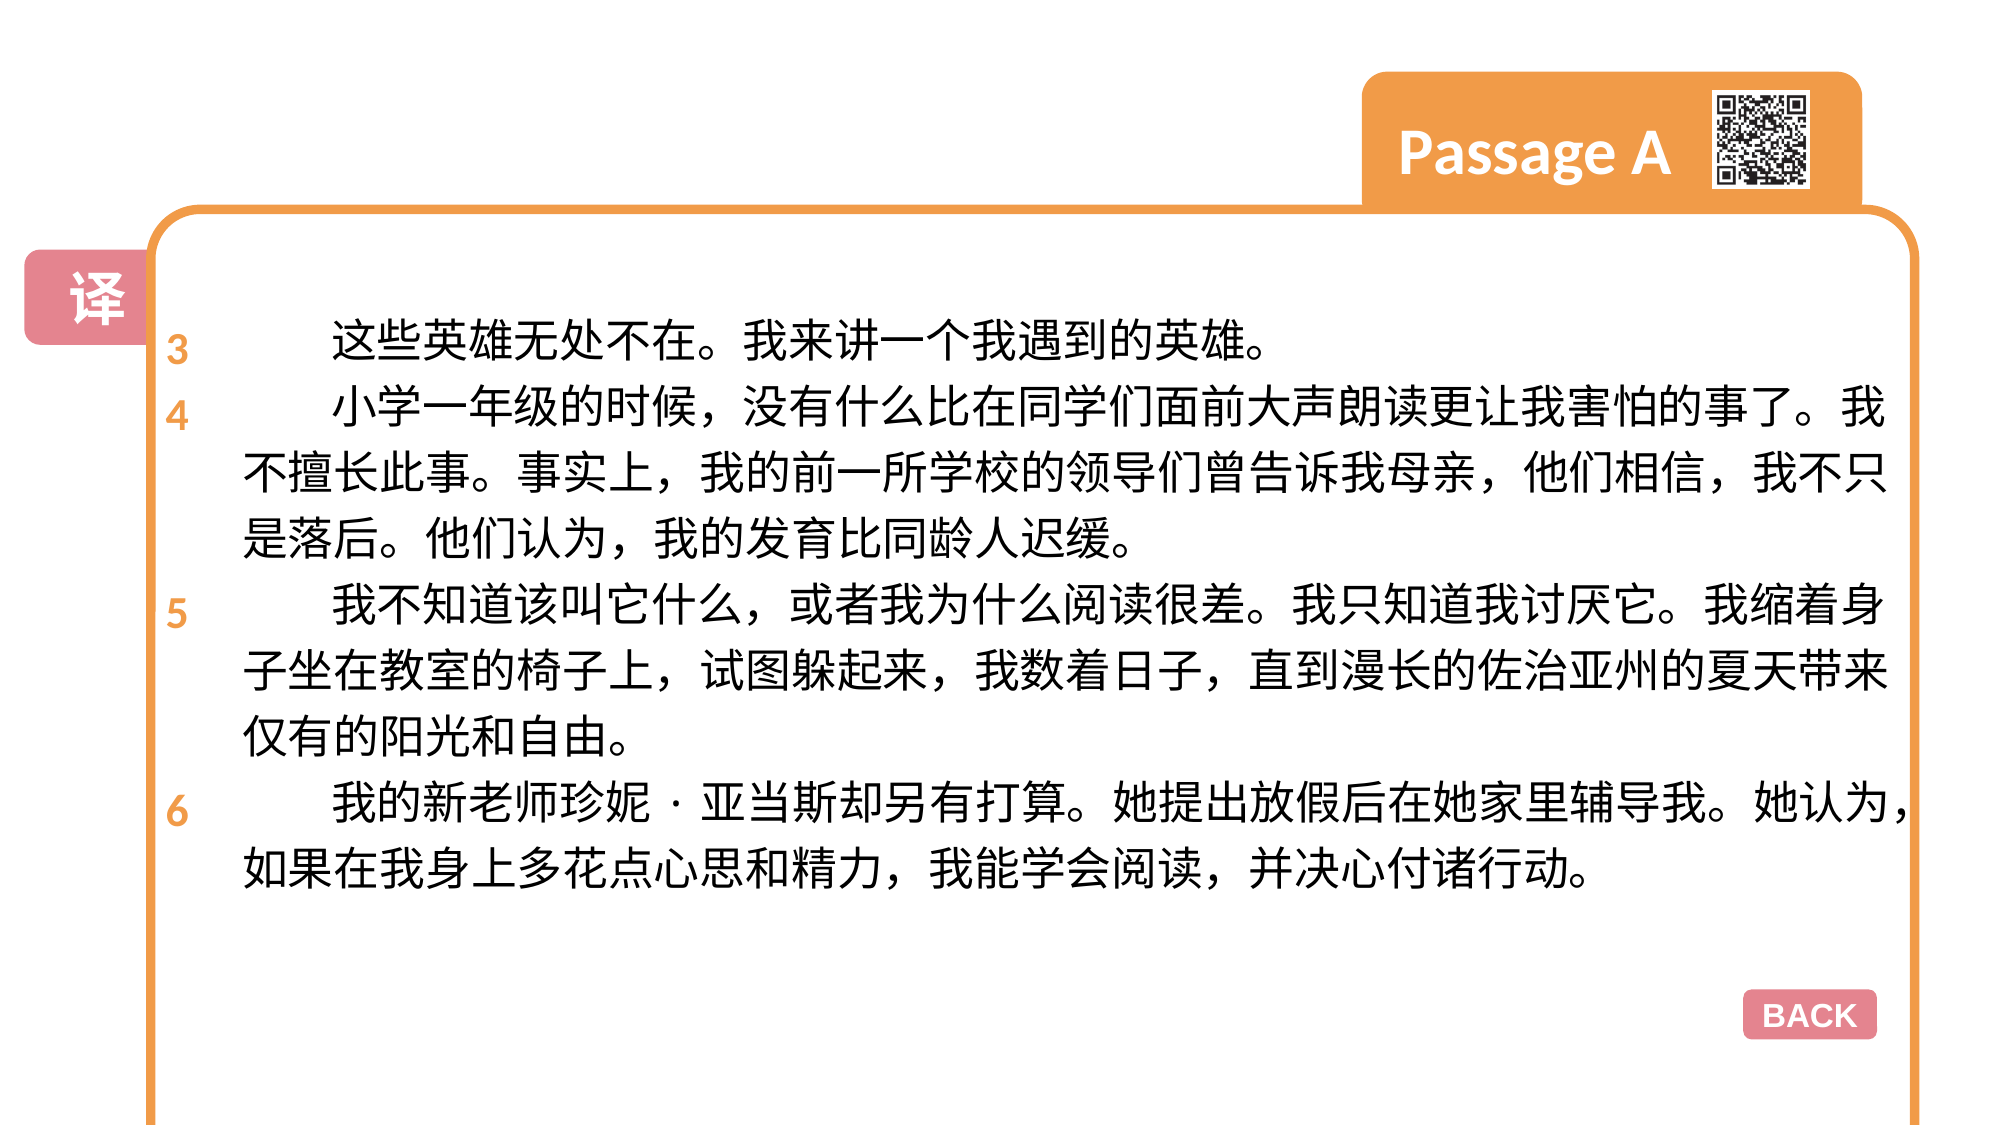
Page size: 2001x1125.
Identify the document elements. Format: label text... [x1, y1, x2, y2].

picture [1712, 90, 1810, 162]
text_box 这些英雄无处不在。我来讲一个我遇到的英雄。 小学一年级的时候，没有什么比在同学们面前大声朗读更让我害怕的事了。我不擅长此事。事实上，我的前一所学校的领导们曾告诉我母亲，他们相信，我不只是落后。他们认为，我的发育比同龄人迟缓。 我不知道该叫它什么，或者我为什么阅读很差。我只知道我讨厌它。我缩着身子坐在教室的椅子上，试图躲起来，我数着日子，直到漫长的佐治亚州的夏天带来仅有的阳光和自由。 我的新老师珍妮·亚当斯却另有打算。她提出放假后在她家里辅导我。她认为，如果在我身上多花点心思和精力，我能学会阅读，并决心付诸行动。 [227, 162, 1915, 968]
text_box BACK [1742, 988, 1879, 1041]
text_box 3 4 5 6 [150, 245, 228, 1041]
